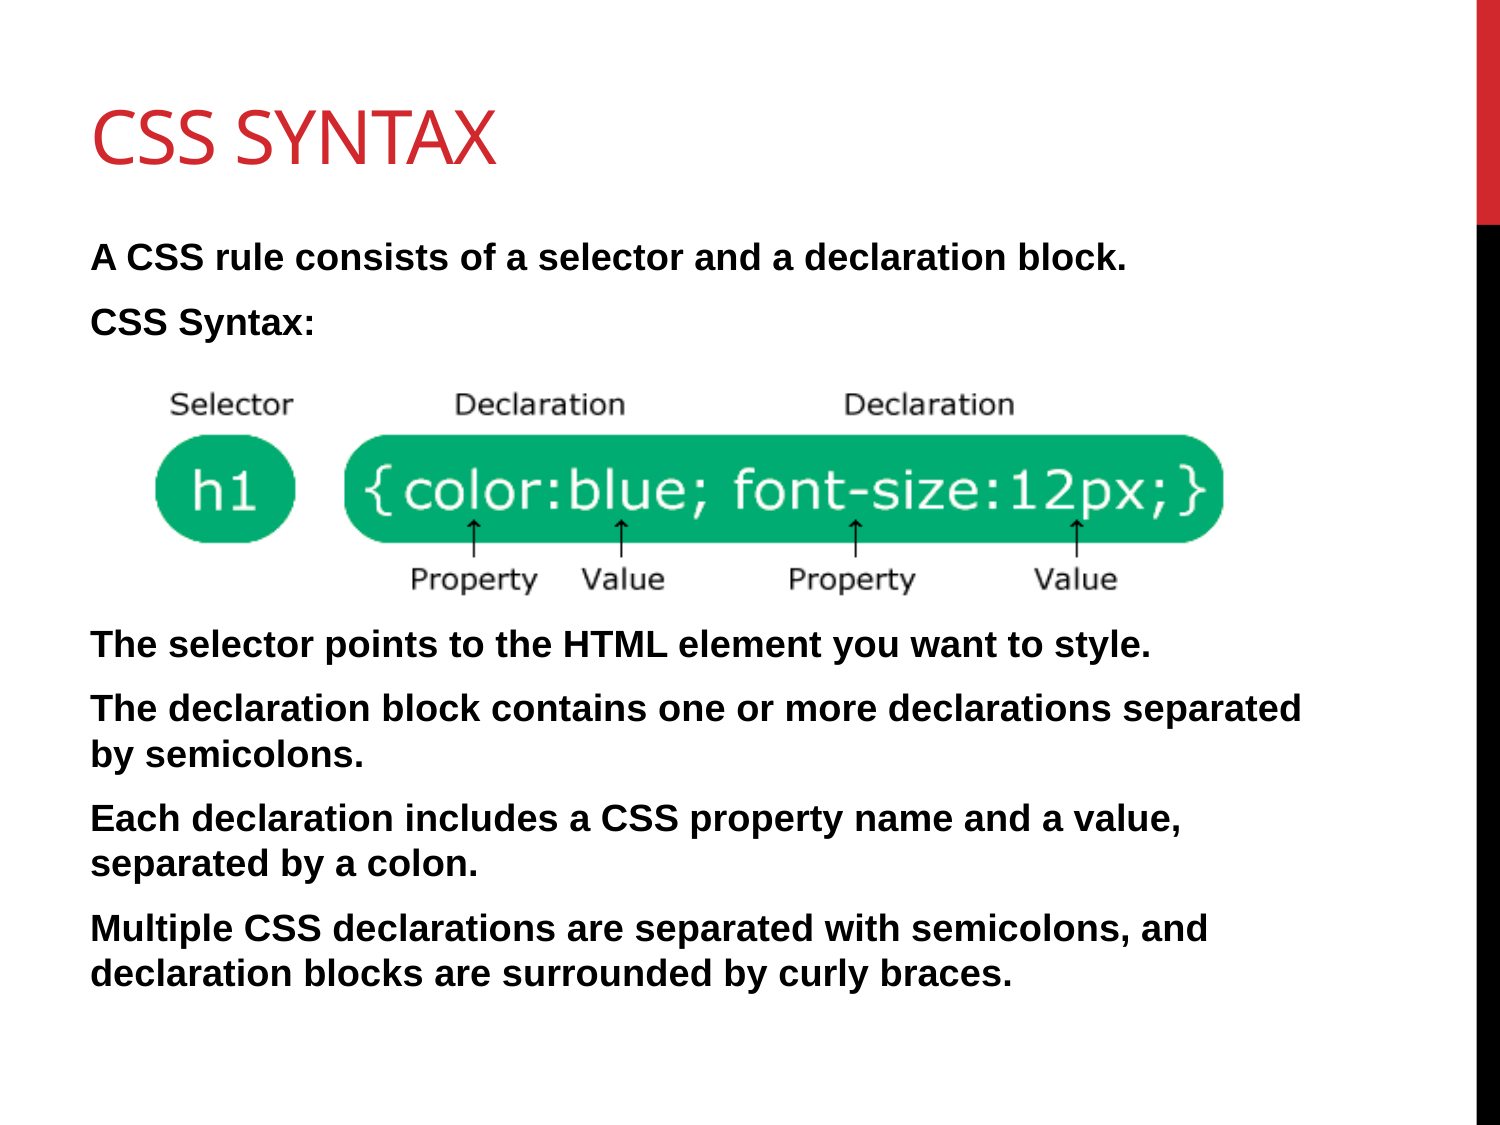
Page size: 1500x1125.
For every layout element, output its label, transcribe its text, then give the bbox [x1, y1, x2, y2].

picture [136, 374, 1288, 620]
title CSS syntax [75, 25, 1025, 188]
list A CSS rule consists of a selector and a declaration block. CSS Syntax: The selector points to the HTML element you want to style. The declaration block contains one or more declarations separated by semicolons. Each declaration includes a CSS property name and a value, separated by a colon. Multiple CSS declarations are separated with semicolons, and declaration blocks are surrounded by curly braces. [75, 224, 1325, 1005]
